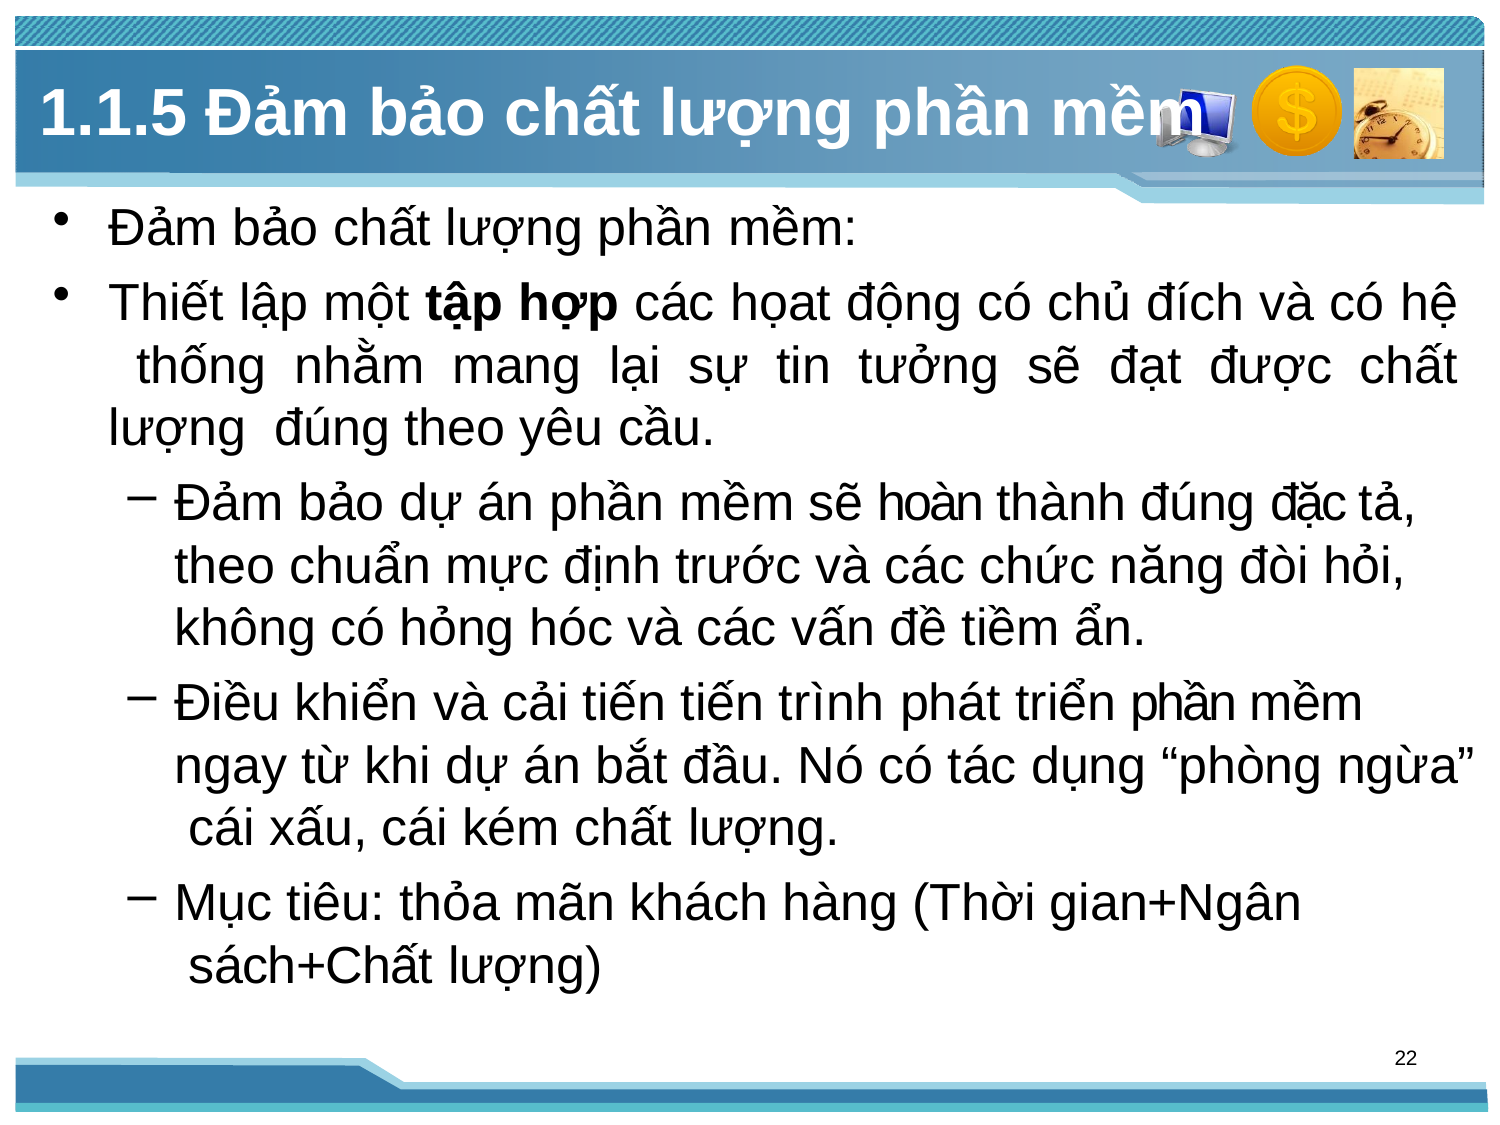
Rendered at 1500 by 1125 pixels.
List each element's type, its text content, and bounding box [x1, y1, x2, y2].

picture [15, 16, 1485, 46]
title 1.1.5 Đảm bảo chất lượng phần mềm [37, 66, 1211, 257]
text_box [1211, 171, 1485, 181]
picture [15, 50, 1485, 188]
text_box Đảm bảo chất lượng phần mềm: Thiết lập một tập hợp các họat động có chủ đích và có hệ thống nhằm mang lại sự tin tưởng sẽ đạt được chất lượng đúng theo yêu cầu. Đảm bảo dự án phần mềm sẽ hoàn thành đúng đặc tả, theo chuẩn mực định trước và các chức năng đòi hỏi, không có hỏng hóc và các vấn đề tiềm ẩn. Điều khiển và cải tiến tiến trình phát triển phần mềm ngay từ khi dự án bắt đầu. Nó có tác dụng “phòng ngừa” cái xấu, cái kém chất lượng. Mục tiêu: thỏa mãn khách hàng (Thời gian+Ngân sách+Chất lượng) [50, 179, 1484, 994]
text_box 22 [1392, 1042, 1420, 1070]
